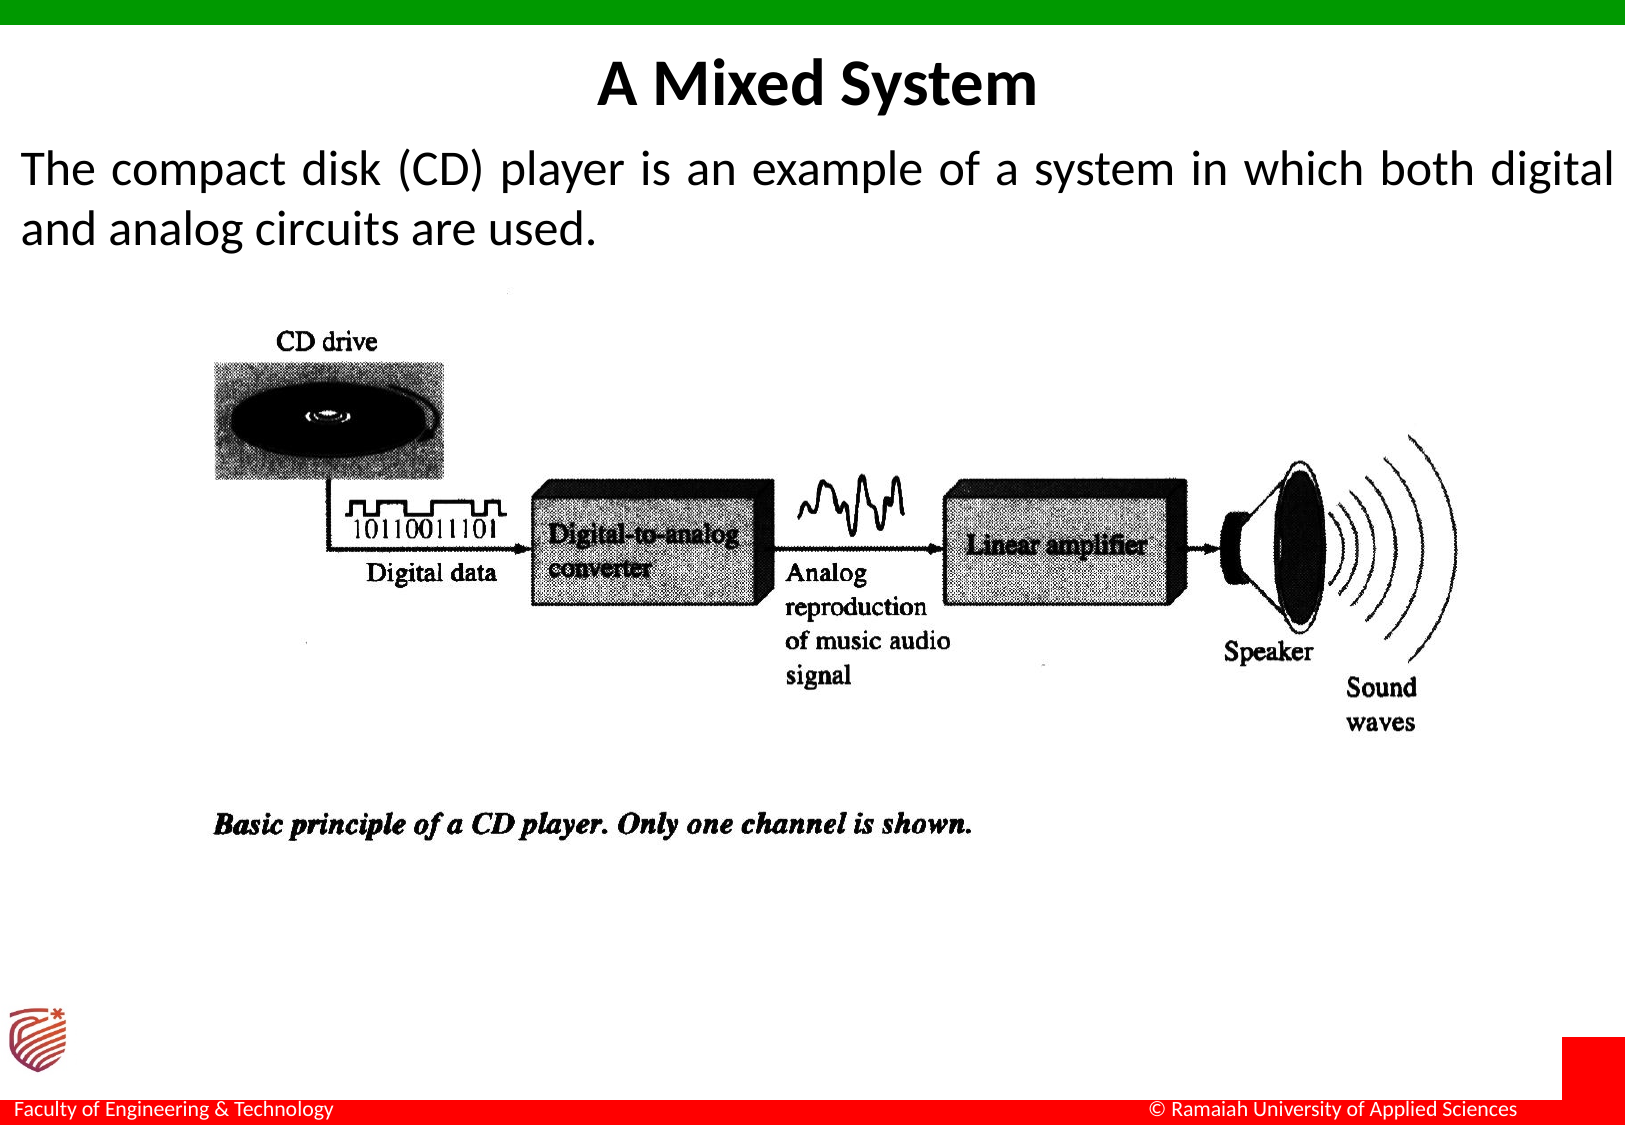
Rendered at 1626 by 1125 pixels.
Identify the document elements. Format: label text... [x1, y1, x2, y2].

text_box A Mixed System [582, 31, 1054, 127]
text_box The compact disk (CD) player is an example of a system in which both digital and analog circuits are used. [5, 127, 1625, 263]
picture [1, 993, 77, 1077]
picture [99, 287, 1501, 866]
